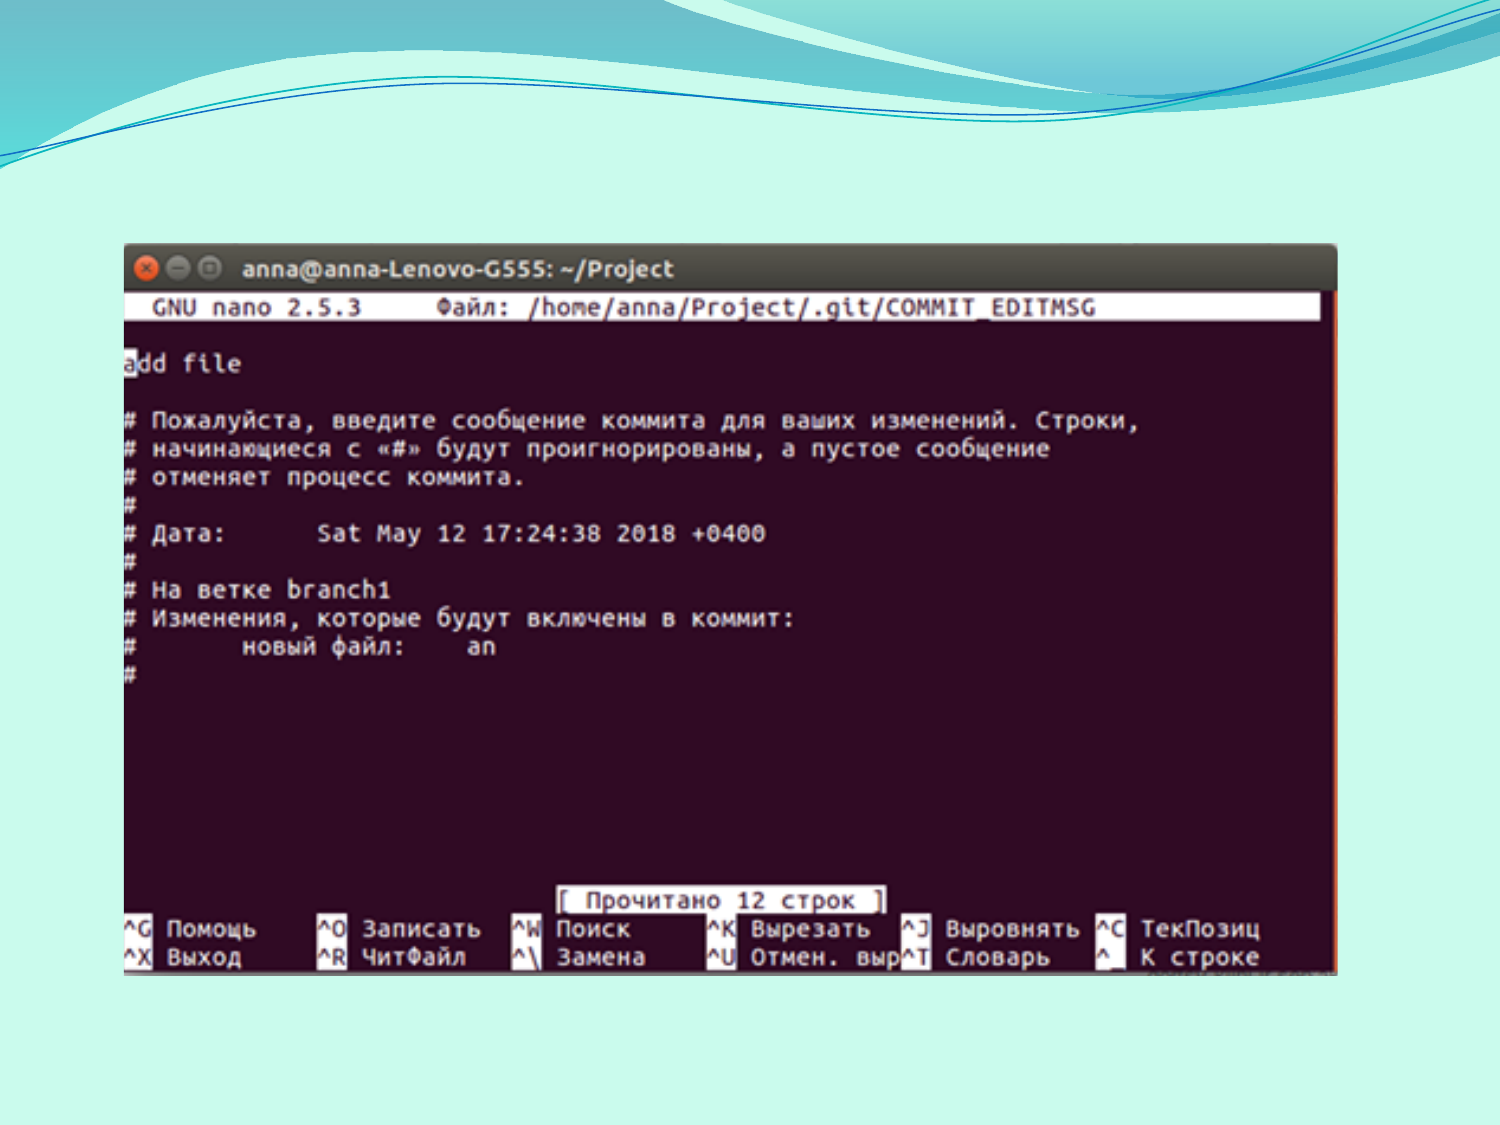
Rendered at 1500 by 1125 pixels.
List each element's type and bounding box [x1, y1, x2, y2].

list [123, 243, 1338, 977]
